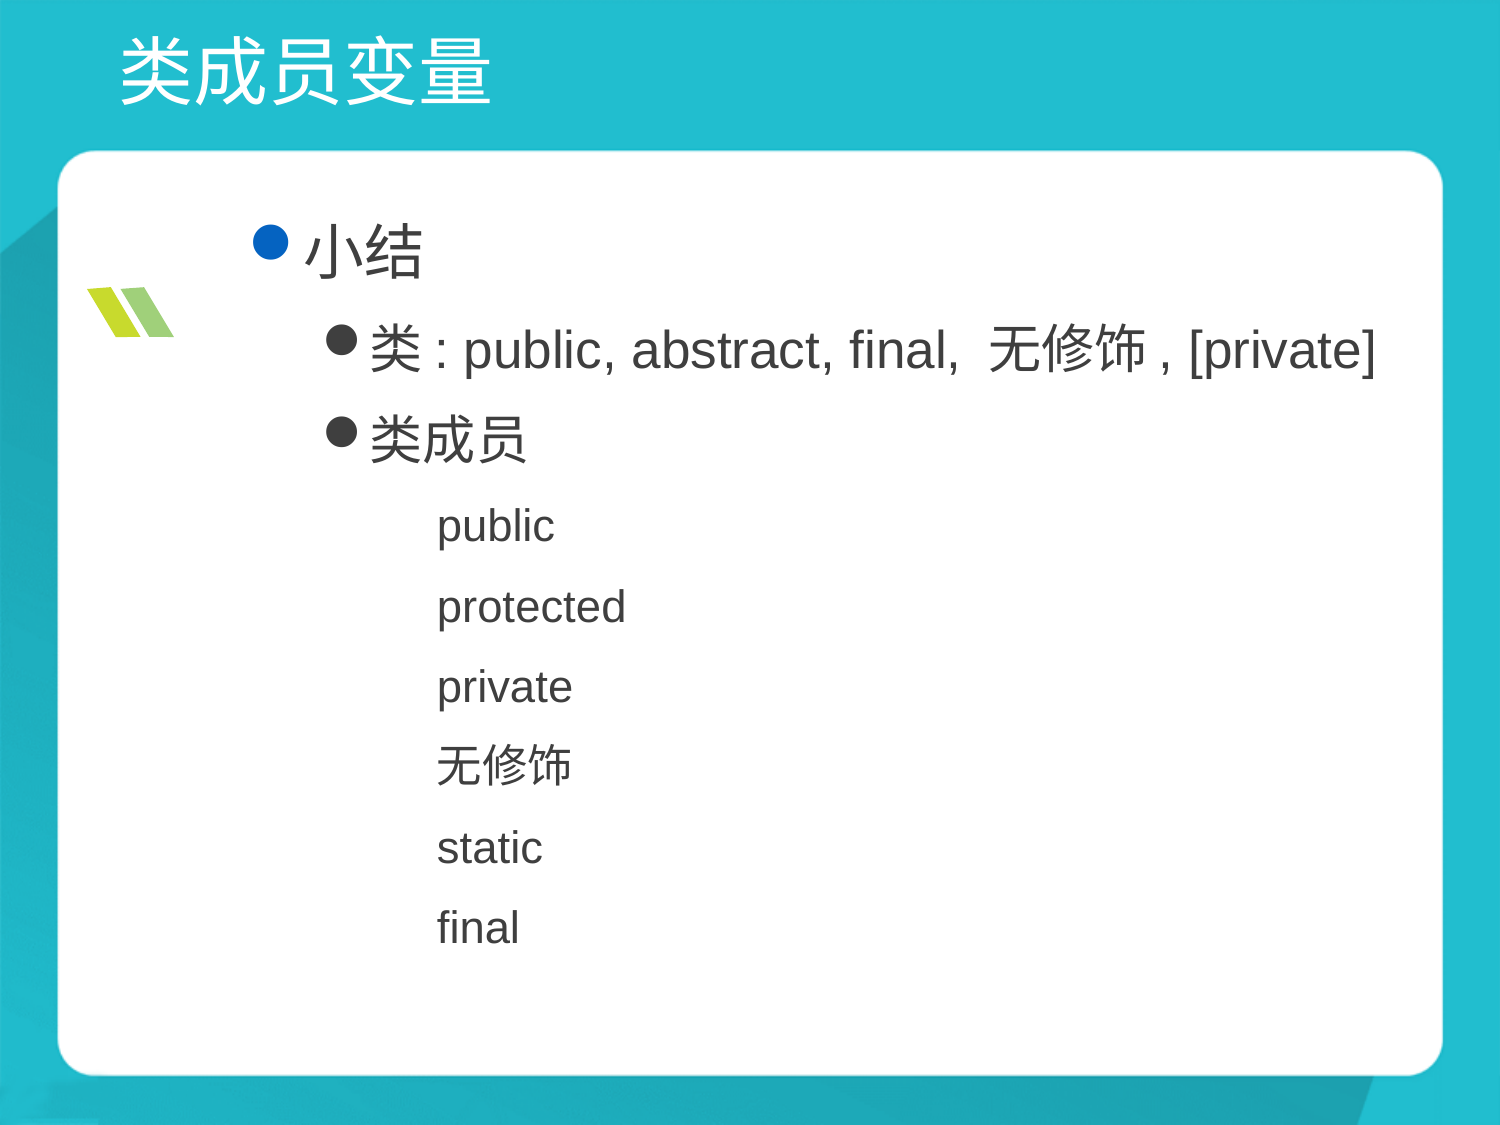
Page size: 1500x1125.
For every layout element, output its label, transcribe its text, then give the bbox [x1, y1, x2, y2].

list 小结 类: public, abstract, final, 无修饰, [private] 类成员 public protected private 无修饰 static final [233, 184, 1397, 1024]
title 类成员变量 [103, 0, 1397, 150]
text_box [85, 286, 143, 339]
text_box [118, 286, 176, 339]
picture [0, 0, 1500, 1125]
slide_number [1059, 1074, 1397, 1124]
